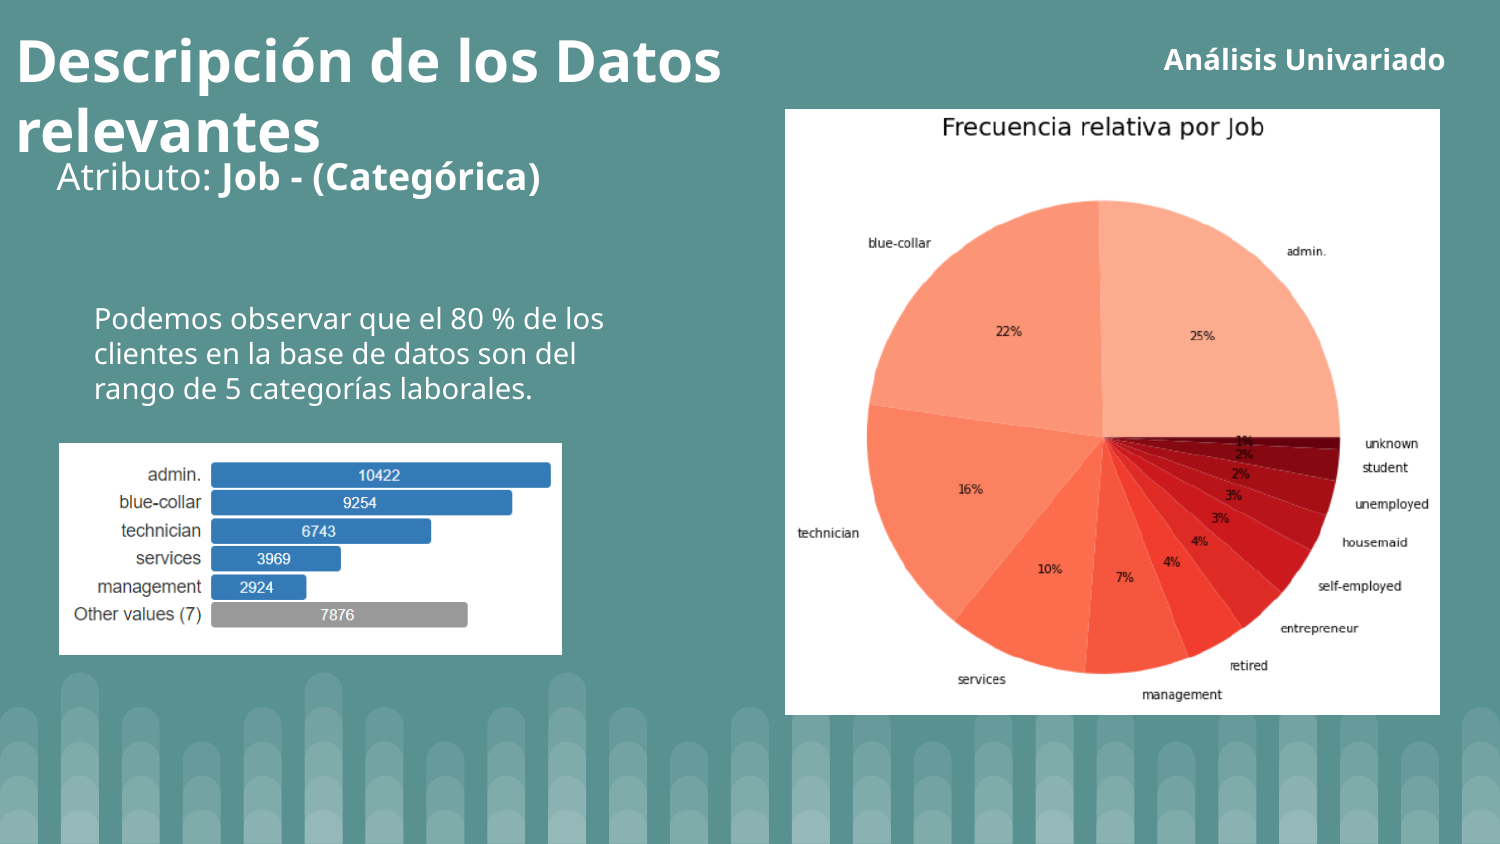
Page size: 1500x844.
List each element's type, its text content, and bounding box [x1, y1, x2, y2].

text_box Análisis Univariado [1148, 26, 1466, 92]
text_box Podemos observar que el 80 % de los clientes en la base de datos son del rango de 5 categorías laborales. [78, 285, 643, 421]
title Atributo: Job - (Categórica) [41, 136, 613, 215]
picture [784, 109, 1440, 715]
picture [59, 443, 562, 655]
text_box Descripción de los Datos relevantes [0, 8, 1044, 179]
